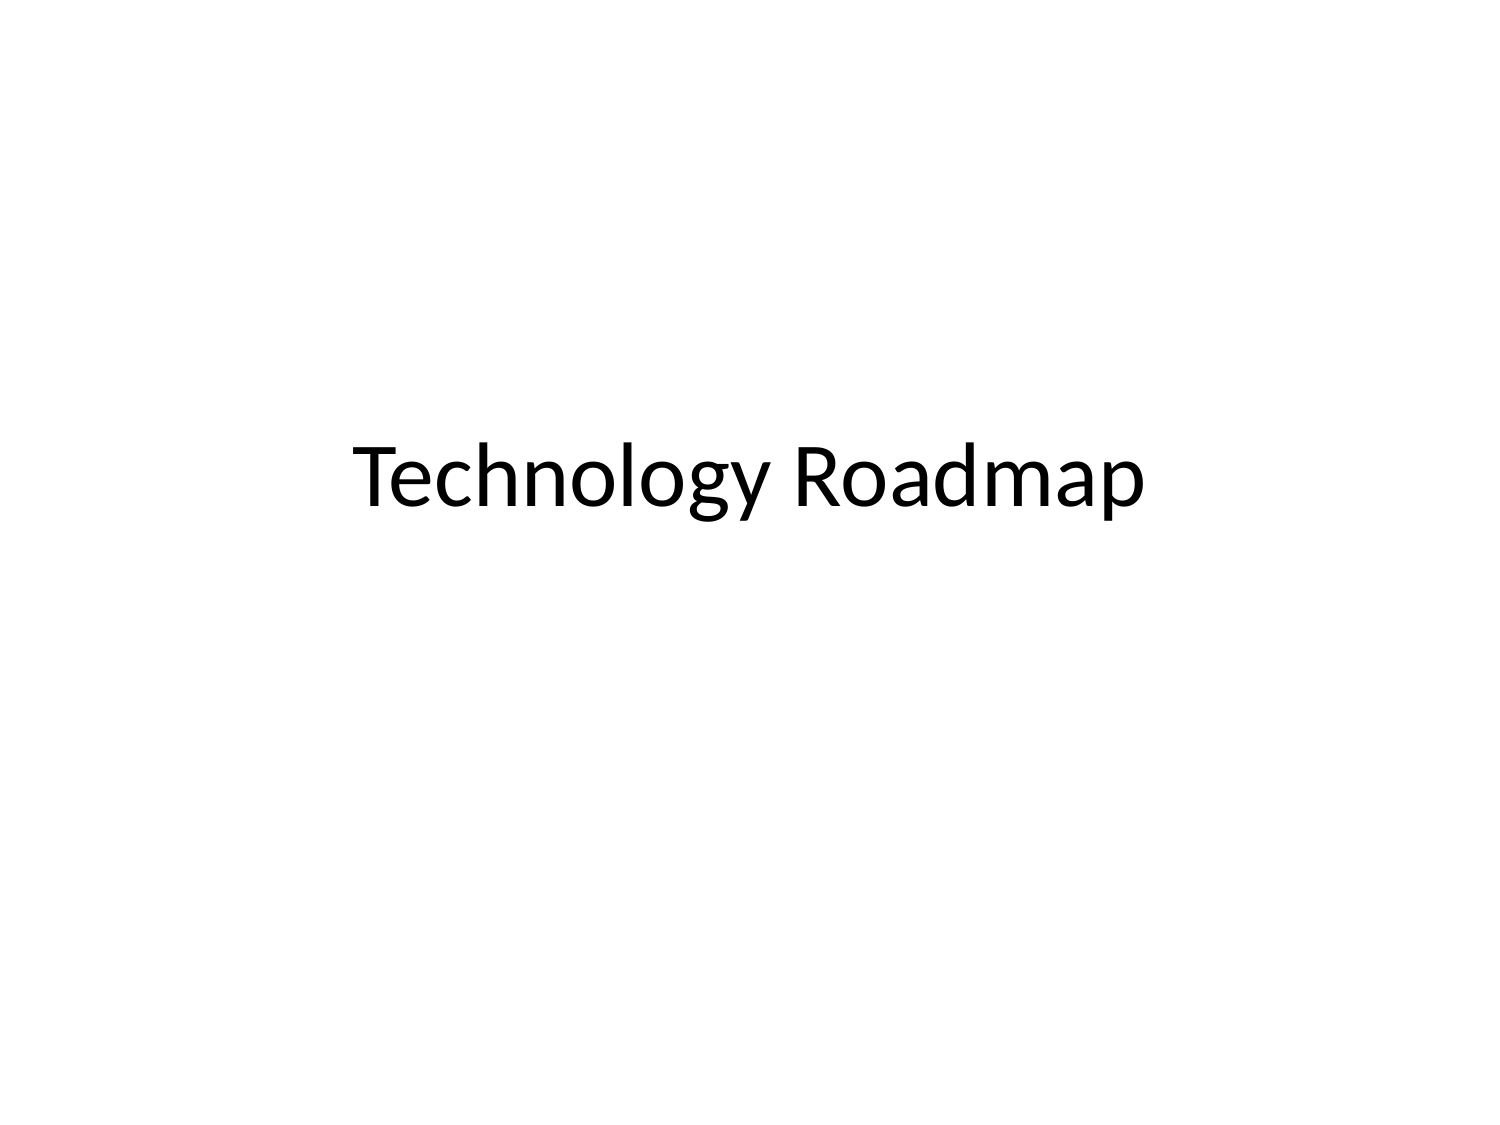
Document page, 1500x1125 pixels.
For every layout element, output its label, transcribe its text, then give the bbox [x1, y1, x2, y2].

title Technology Roadmap [112, 349, 1388, 591]
